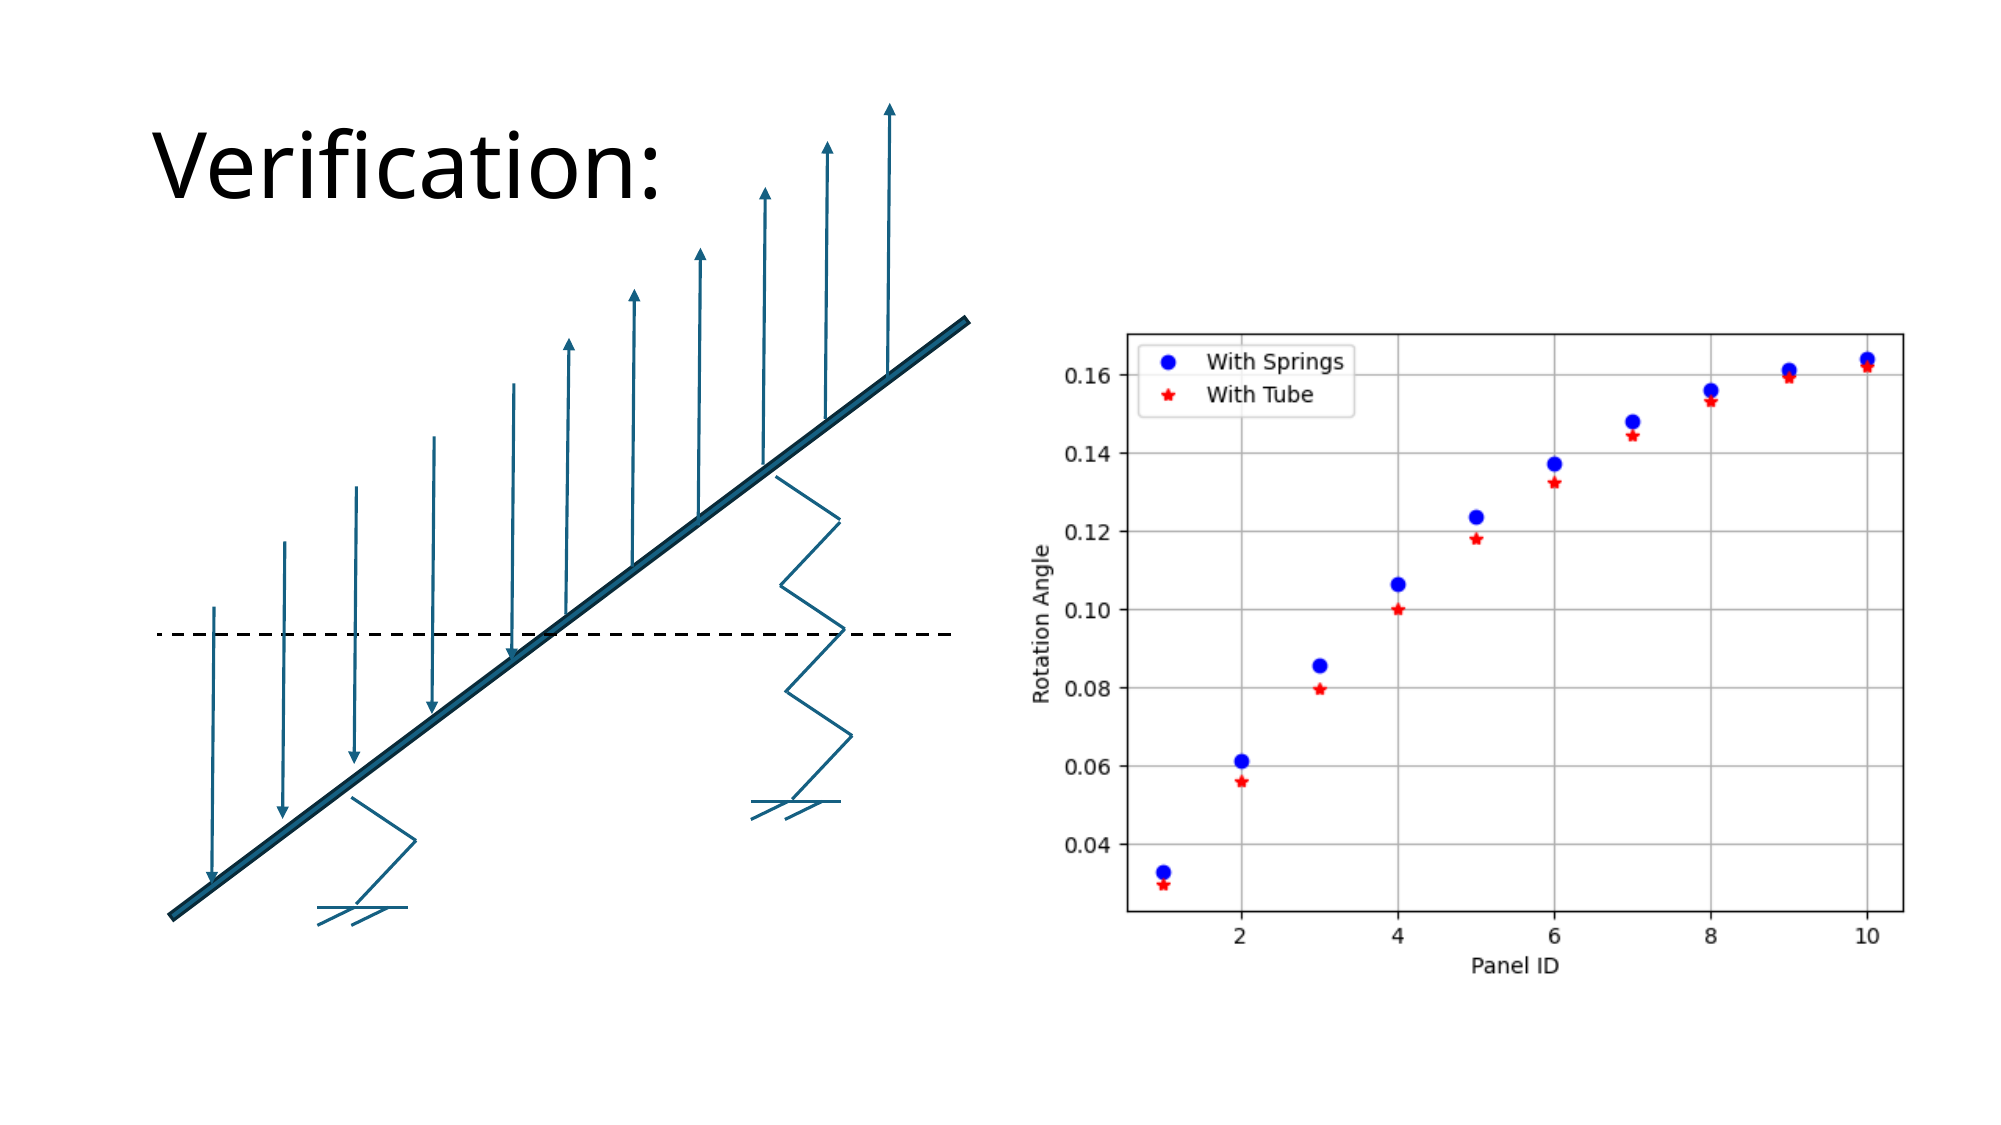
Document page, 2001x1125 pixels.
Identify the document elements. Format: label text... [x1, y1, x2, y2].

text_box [281, 540, 286, 820]
title Verification: [137, 59, 1863, 278]
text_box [353, 485, 357, 765]
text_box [511, 382, 515, 662]
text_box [566, 337, 570, 616]
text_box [631, 288, 635, 568]
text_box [824, 140, 828, 420]
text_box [697, 247, 701, 526]
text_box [762, 186, 766, 466]
picture [1002, 242, 2000, 994]
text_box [211, 606, 215, 885]
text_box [886, 102, 891, 382]
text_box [71, 475, 1067, 926]
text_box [431, 435, 435, 715]
